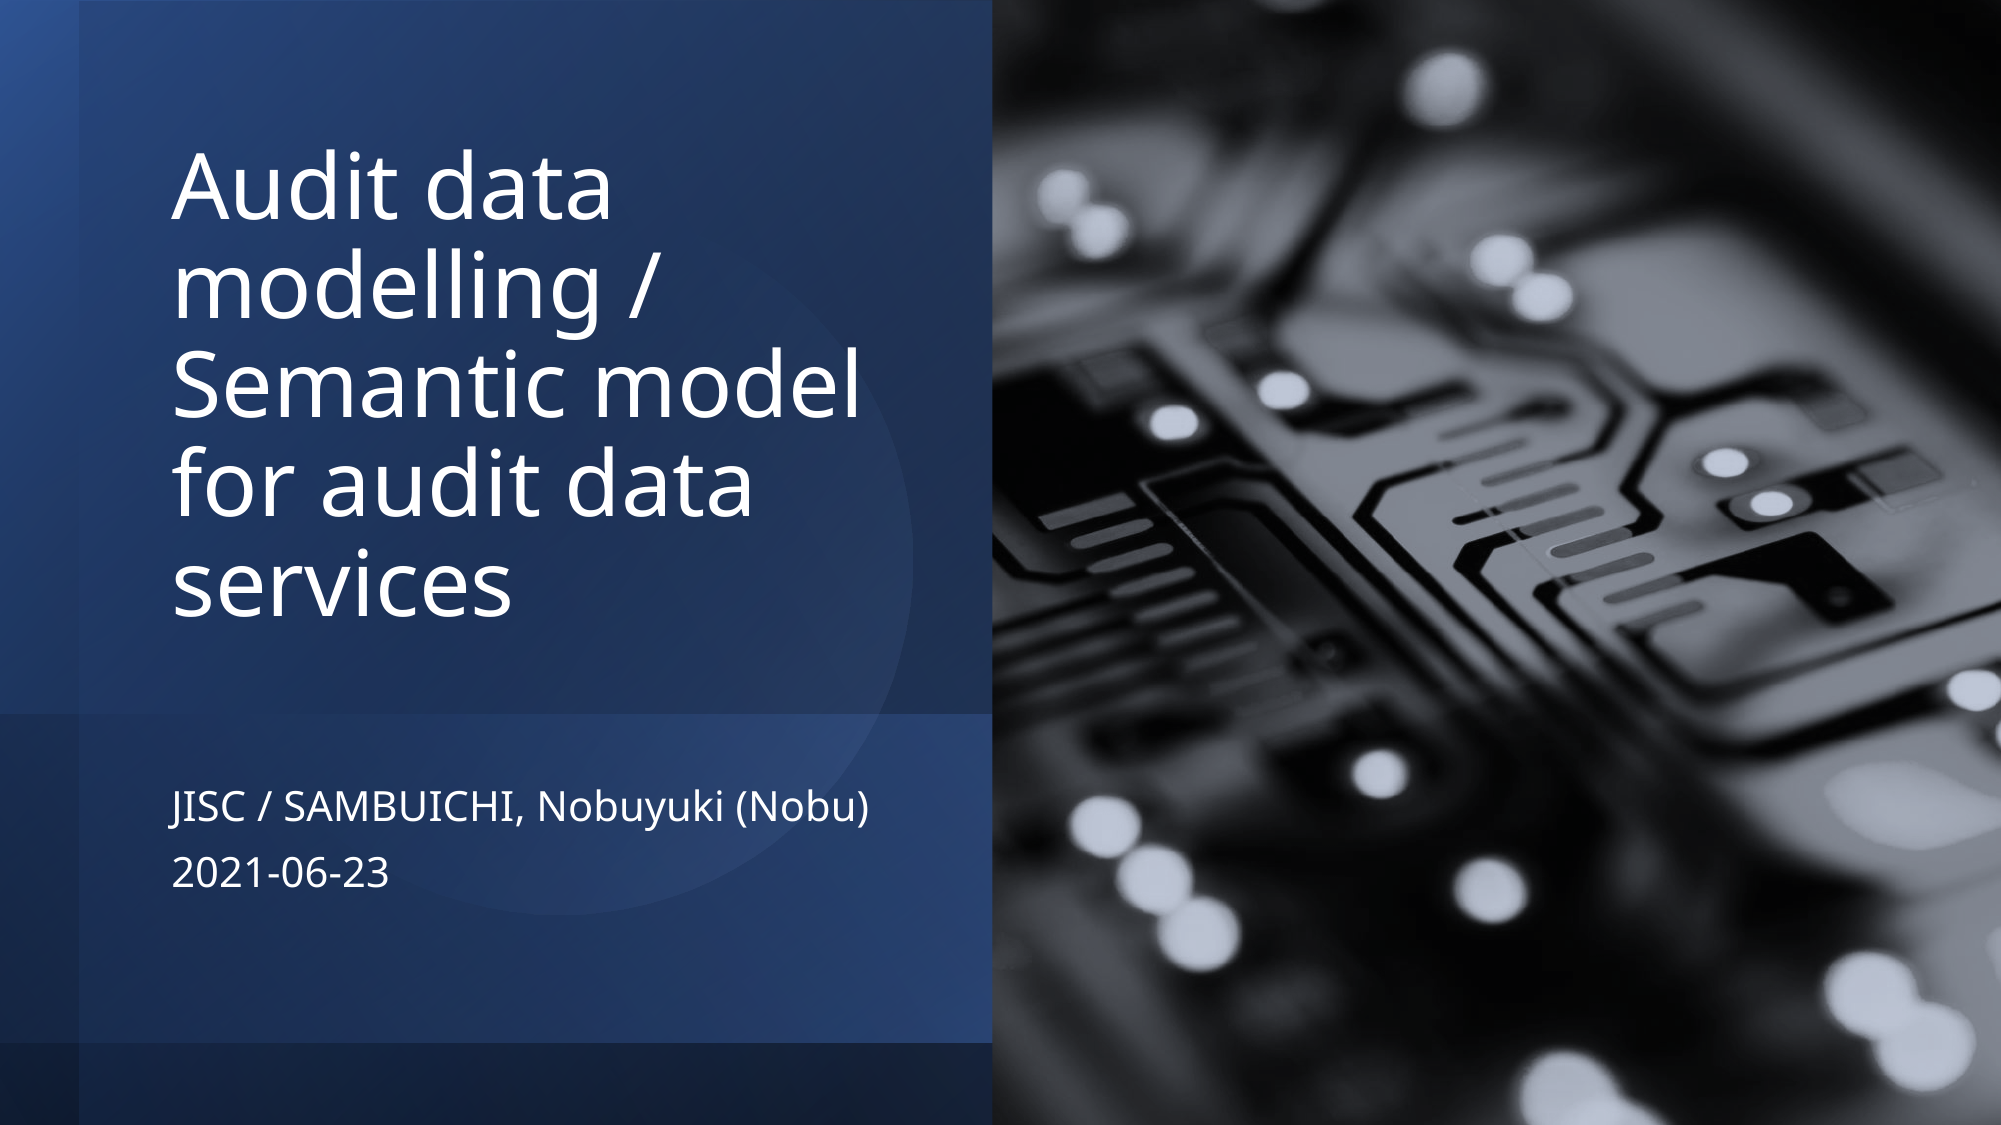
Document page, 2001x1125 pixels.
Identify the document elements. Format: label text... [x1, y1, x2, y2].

text_box [79, 1, 992, 1125]
subtitle JISC / SAMBUICHI, Nobuyuki (Nobu) 2021-06-23 [156, 778, 896, 987]
text_box [0, 0, 992, 1125]
picture [992, 0, 2000, 1125]
title Audit data modelling / Semantic model for audit data services [156, 75, 894, 644]
